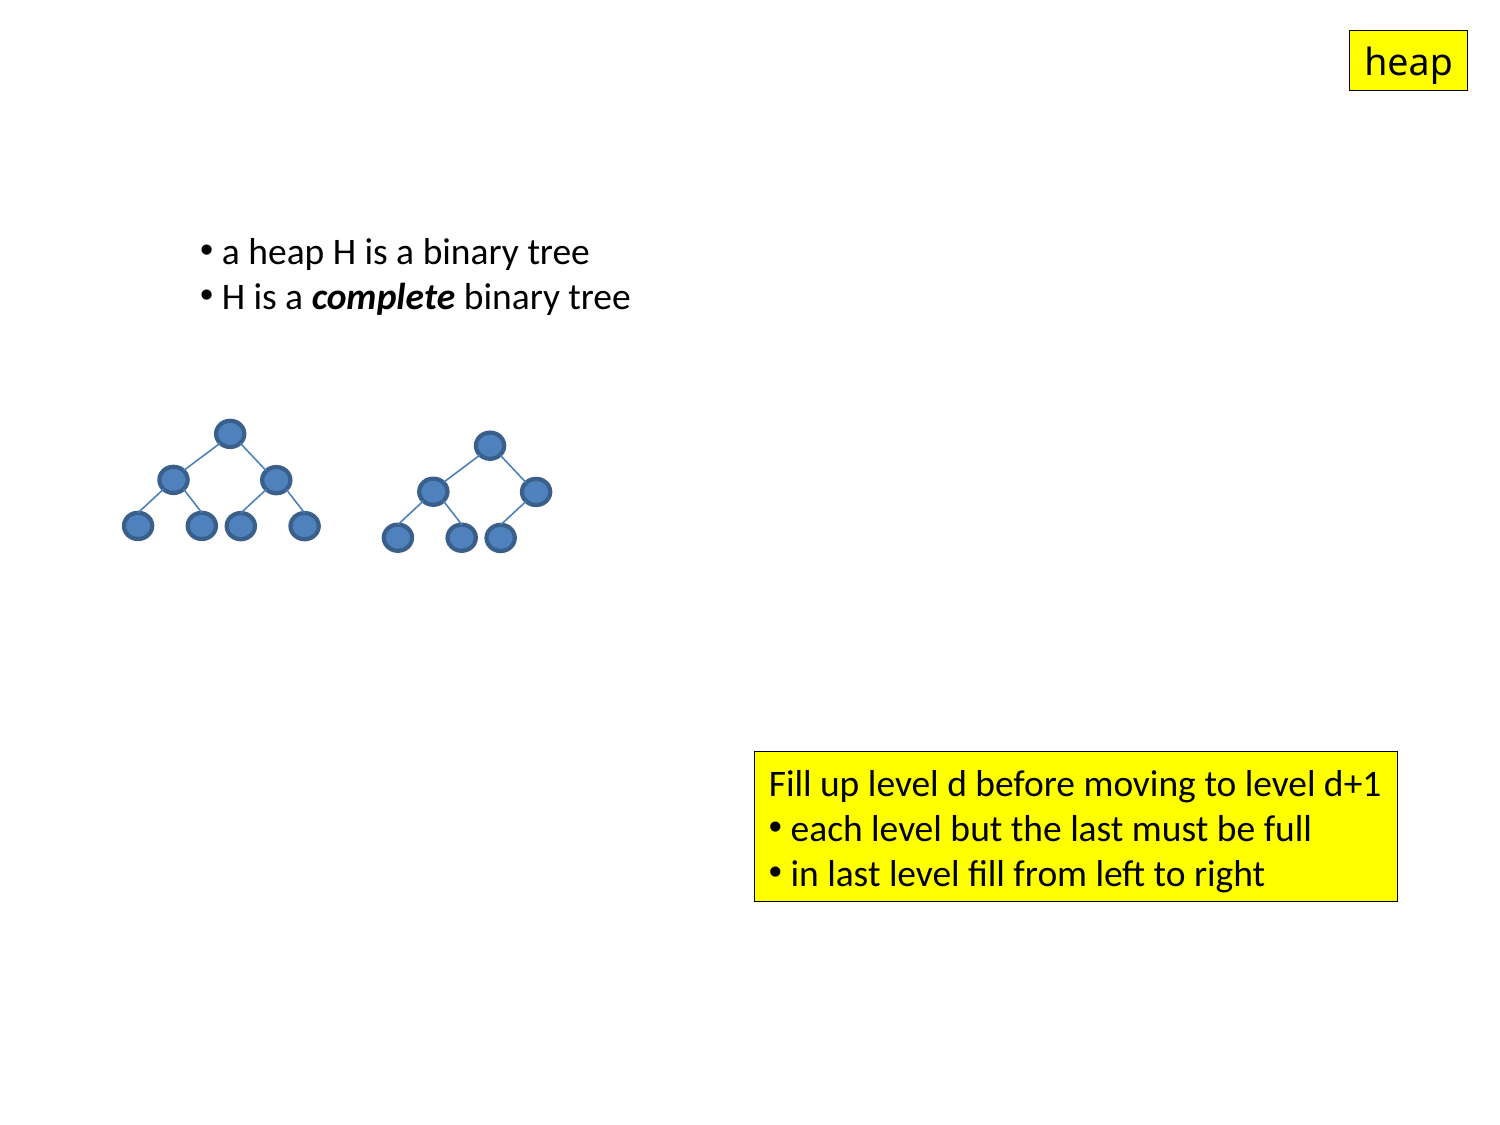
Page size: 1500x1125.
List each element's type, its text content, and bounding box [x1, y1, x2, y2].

text_box heap [1349, 30, 1468, 91]
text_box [383, 432, 551, 552]
text_box a heap H is a binary tree H is a complete binary tree [185, 219, 647, 325]
text_box Fill up level d before moving to level d+1 each level but the last must be full in last level fill from left to right [754, 751, 1398, 902]
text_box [123, 420, 319, 540]
